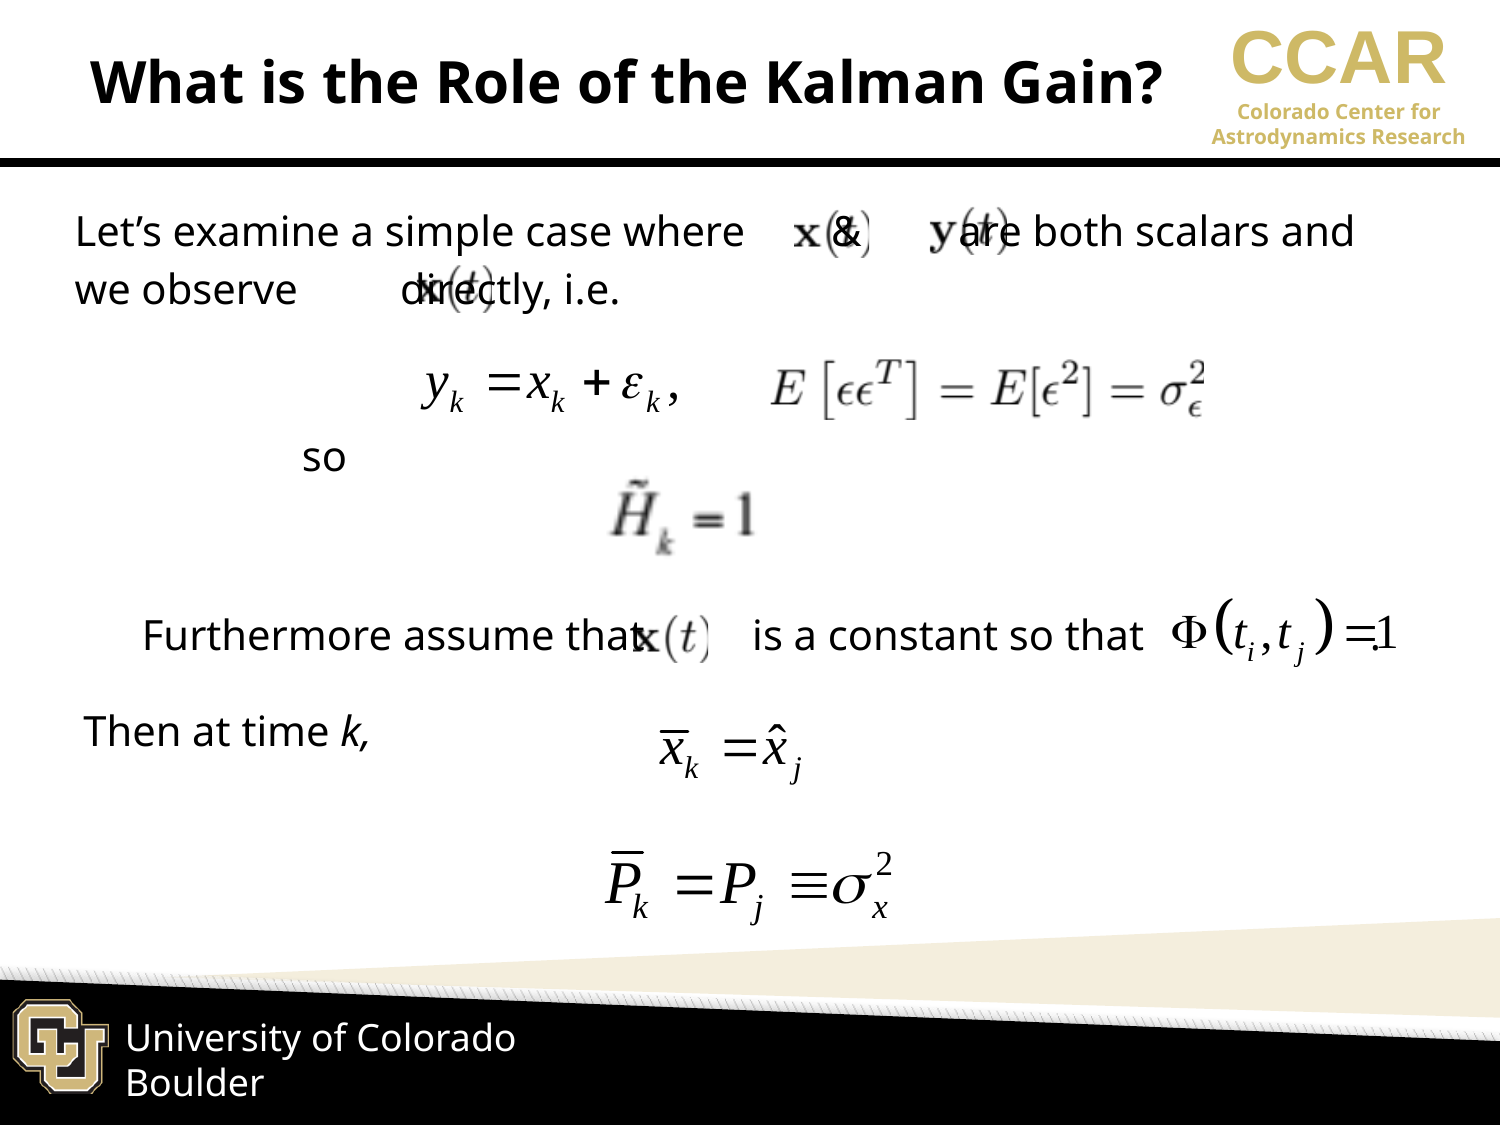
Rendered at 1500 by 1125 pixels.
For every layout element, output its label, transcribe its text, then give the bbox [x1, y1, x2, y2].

picture [416, 264, 493, 314]
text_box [1163, 591, 1402, 682]
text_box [412, 344, 688, 426]
picture [770, 358, 1204, 420]
text_box so [287, 422, 362, 488]
text_box Then at time k, [68, 697, 387, 763]
picture [632, 614, 709, 664]
text_box Furthermore assume that is a constant so that . [127, 601, 1157, 667]
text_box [649, 710, 813, 797]
title What is the Role of the Kalman Gain? [75, 37, 1200, 138]
picture [793, 209, 870, 258]
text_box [0, 972, 1499, 1041]
picture [929, 206, 1008, 255]
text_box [593, 837, 907, 939]
text_box Let’s examine a simple case where & are both scalars and we observe directly, i.e. [59, 197, 1374, 323]
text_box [601, 470, 763, 561]
